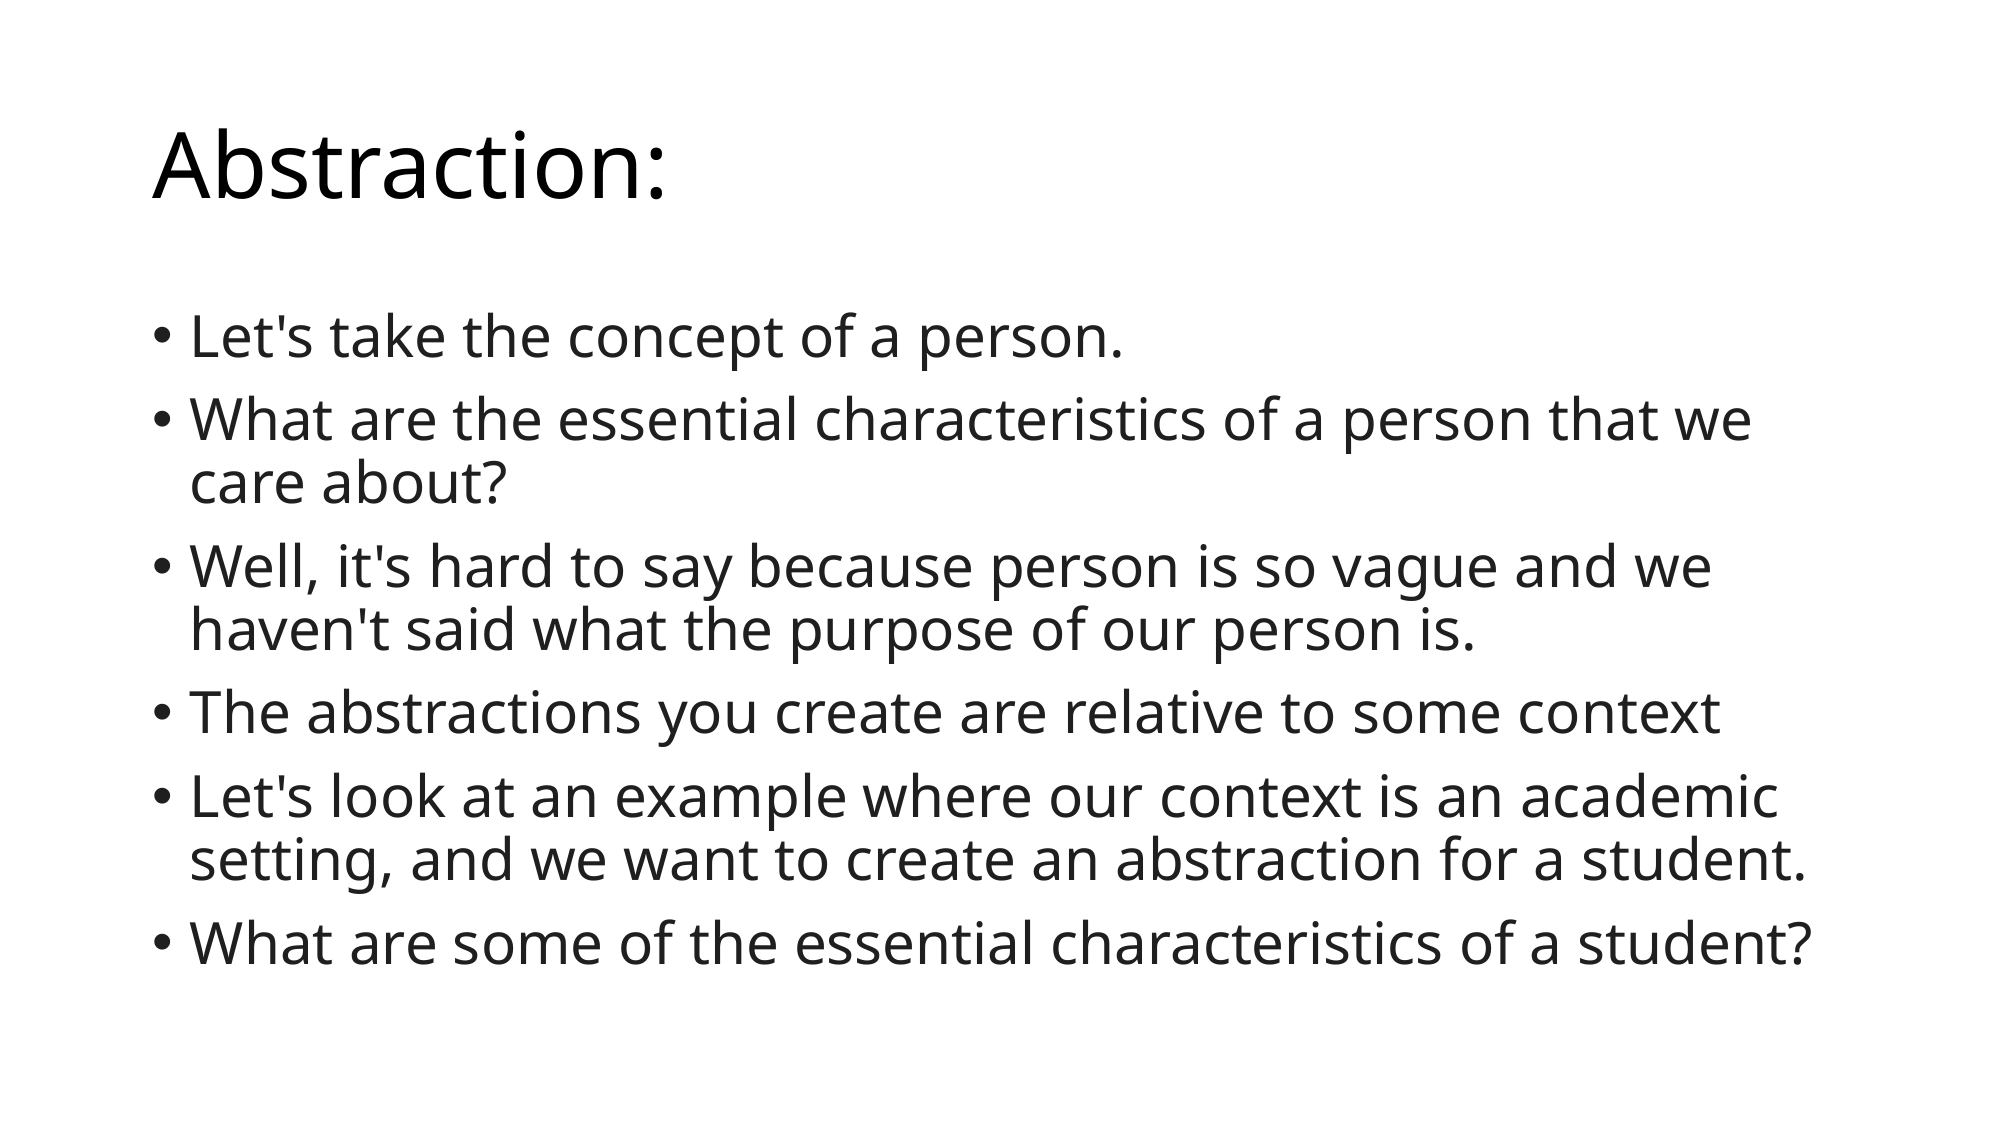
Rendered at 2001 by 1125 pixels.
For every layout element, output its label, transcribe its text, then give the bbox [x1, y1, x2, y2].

title Abstraction: [137, 59, 1863, 278]
list Let's take the concept of a person. What are the essential characteristics of a person that we care about? Well, it's hard to say because person is so vague and we haven't said what the purpose of our person is. The abstractions you create are relative to some context Let's look at an example where our context is an academic setting, and we want to create an abstraction for a student. What are some of the essential characteristics of a student? [137, 299, 1863, 1014]
